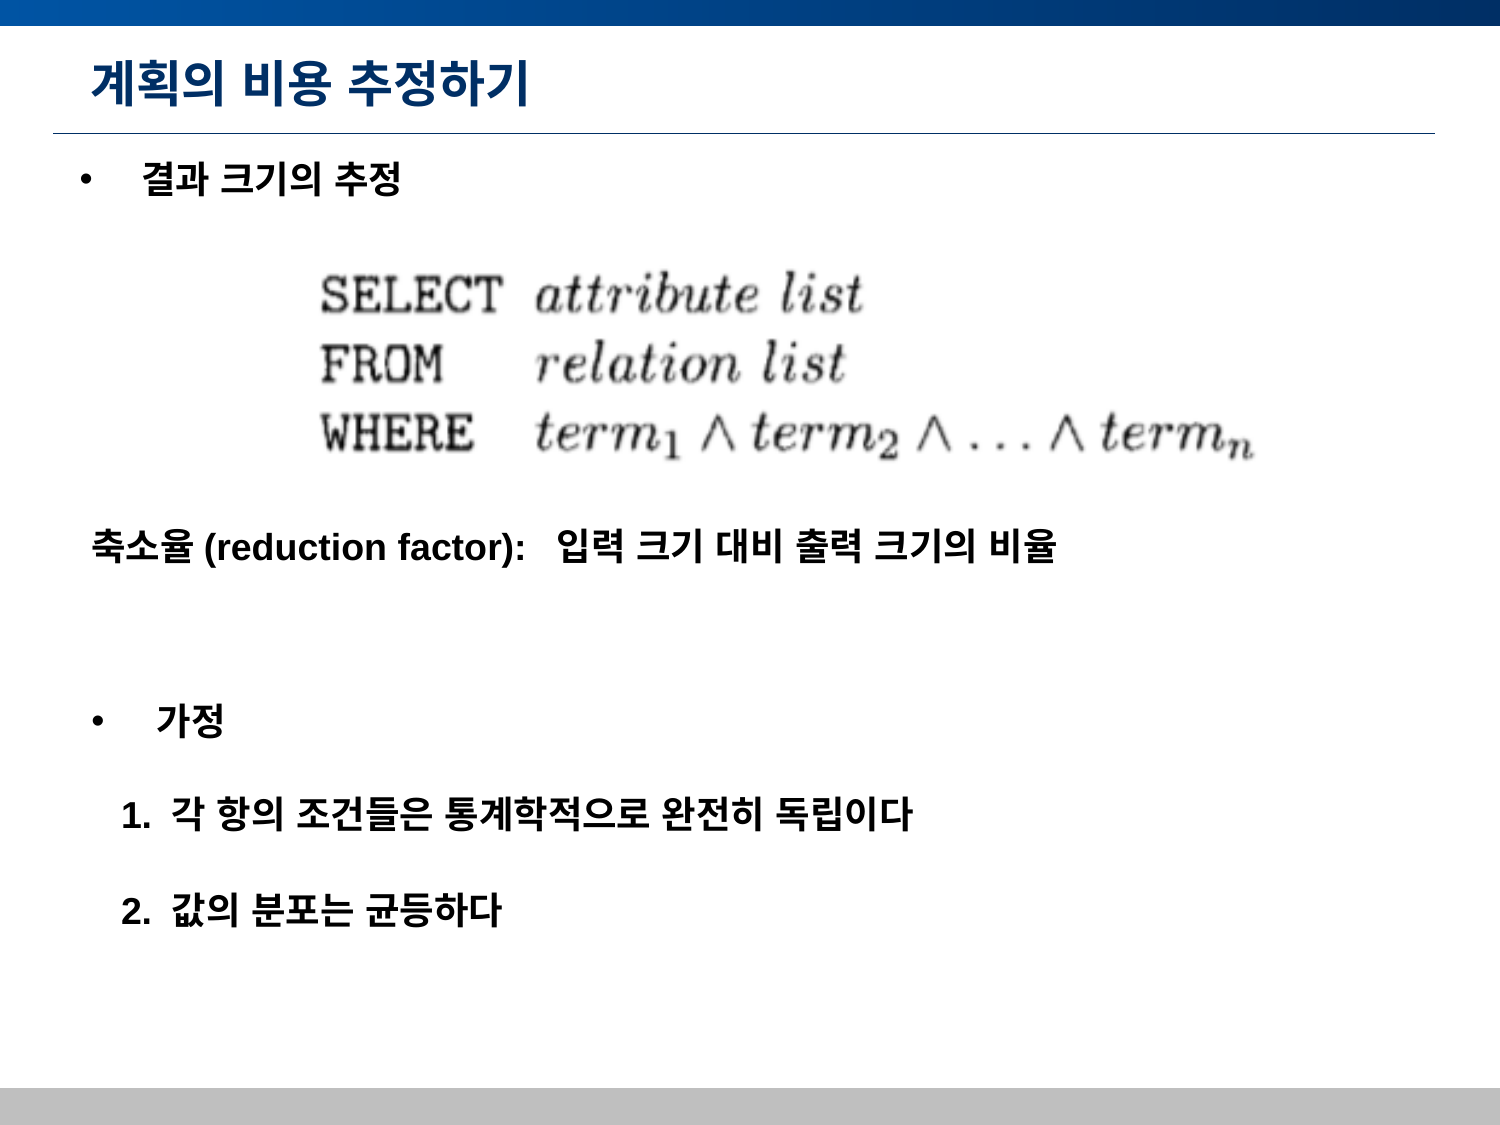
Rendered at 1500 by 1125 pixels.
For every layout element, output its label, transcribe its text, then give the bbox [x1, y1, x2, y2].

title 계획의 비용 추정하기 [75, 45, 1425, 132]
text_box 결과 크기의 추정 [64, 148, 674, 209]
picture [300, 255, 1299, 483]
text_box 축소율(reduction factor): 입력 크기 대비 출력 크기의 비율 [76, 515, 1359, 575]
text_box 2. 값의 분포는 균등하다 [106, 879, 1388, 940]
text_box 1. 각 항의 조건들은 통계학적으로 완전히 독립이다 [106, 783, 1388, 844]
text_box 가정 [76, 690, 302, 751]
